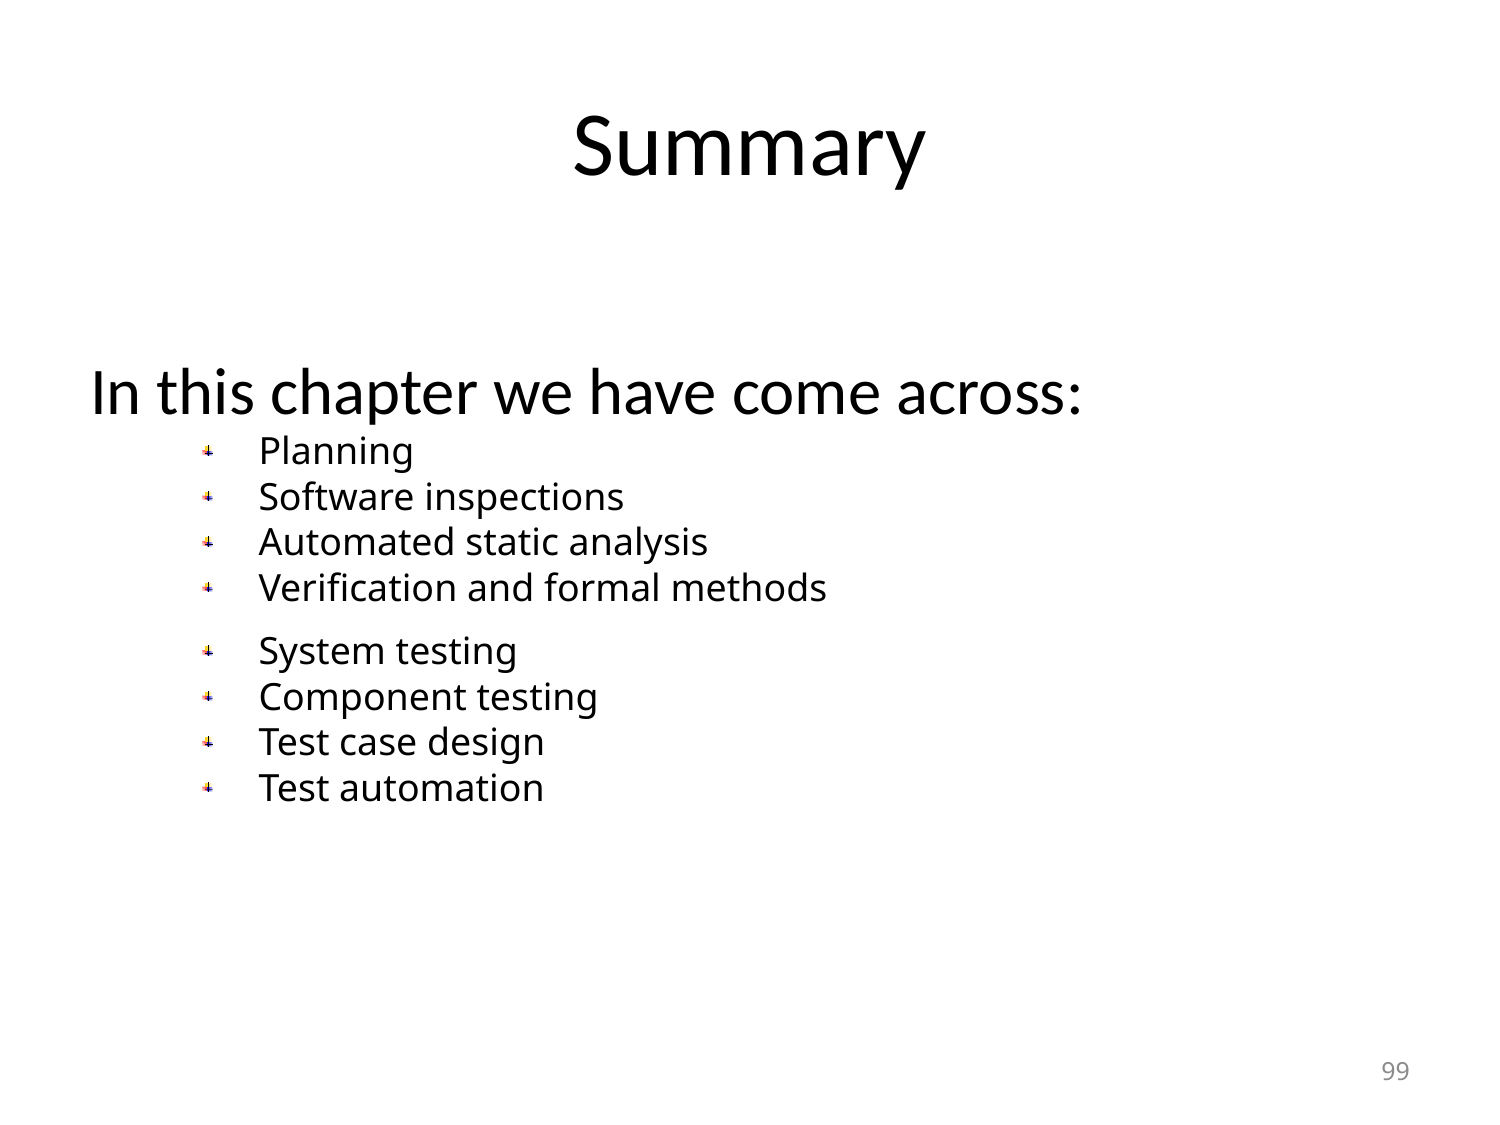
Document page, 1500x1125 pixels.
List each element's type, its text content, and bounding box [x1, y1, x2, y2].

picture [202, 581, 213, 592]
picture [202, 735, 213, 747]
picture [202, 490, 213, 501]
picture [202, 444, 213, 456]
title Summary [75, 45, 1425, 233]
slide_number 99 [1074, 1042, 1425, 1103]
picture [202, 535, 213, 547]
list In this chapter we have come across: [75, 350, 1350, 438]
picture [202, 690, 213, 701]
text_box Planning Software inspections Automated static analysis Verification and formal methods [187, 424, 1388, 624]
picture [202, 781, 213, 792]
text_box System testing Component testing Test case design Test automation [187, 624, 1388, 913]
picture [202, 644, 213, 656]
